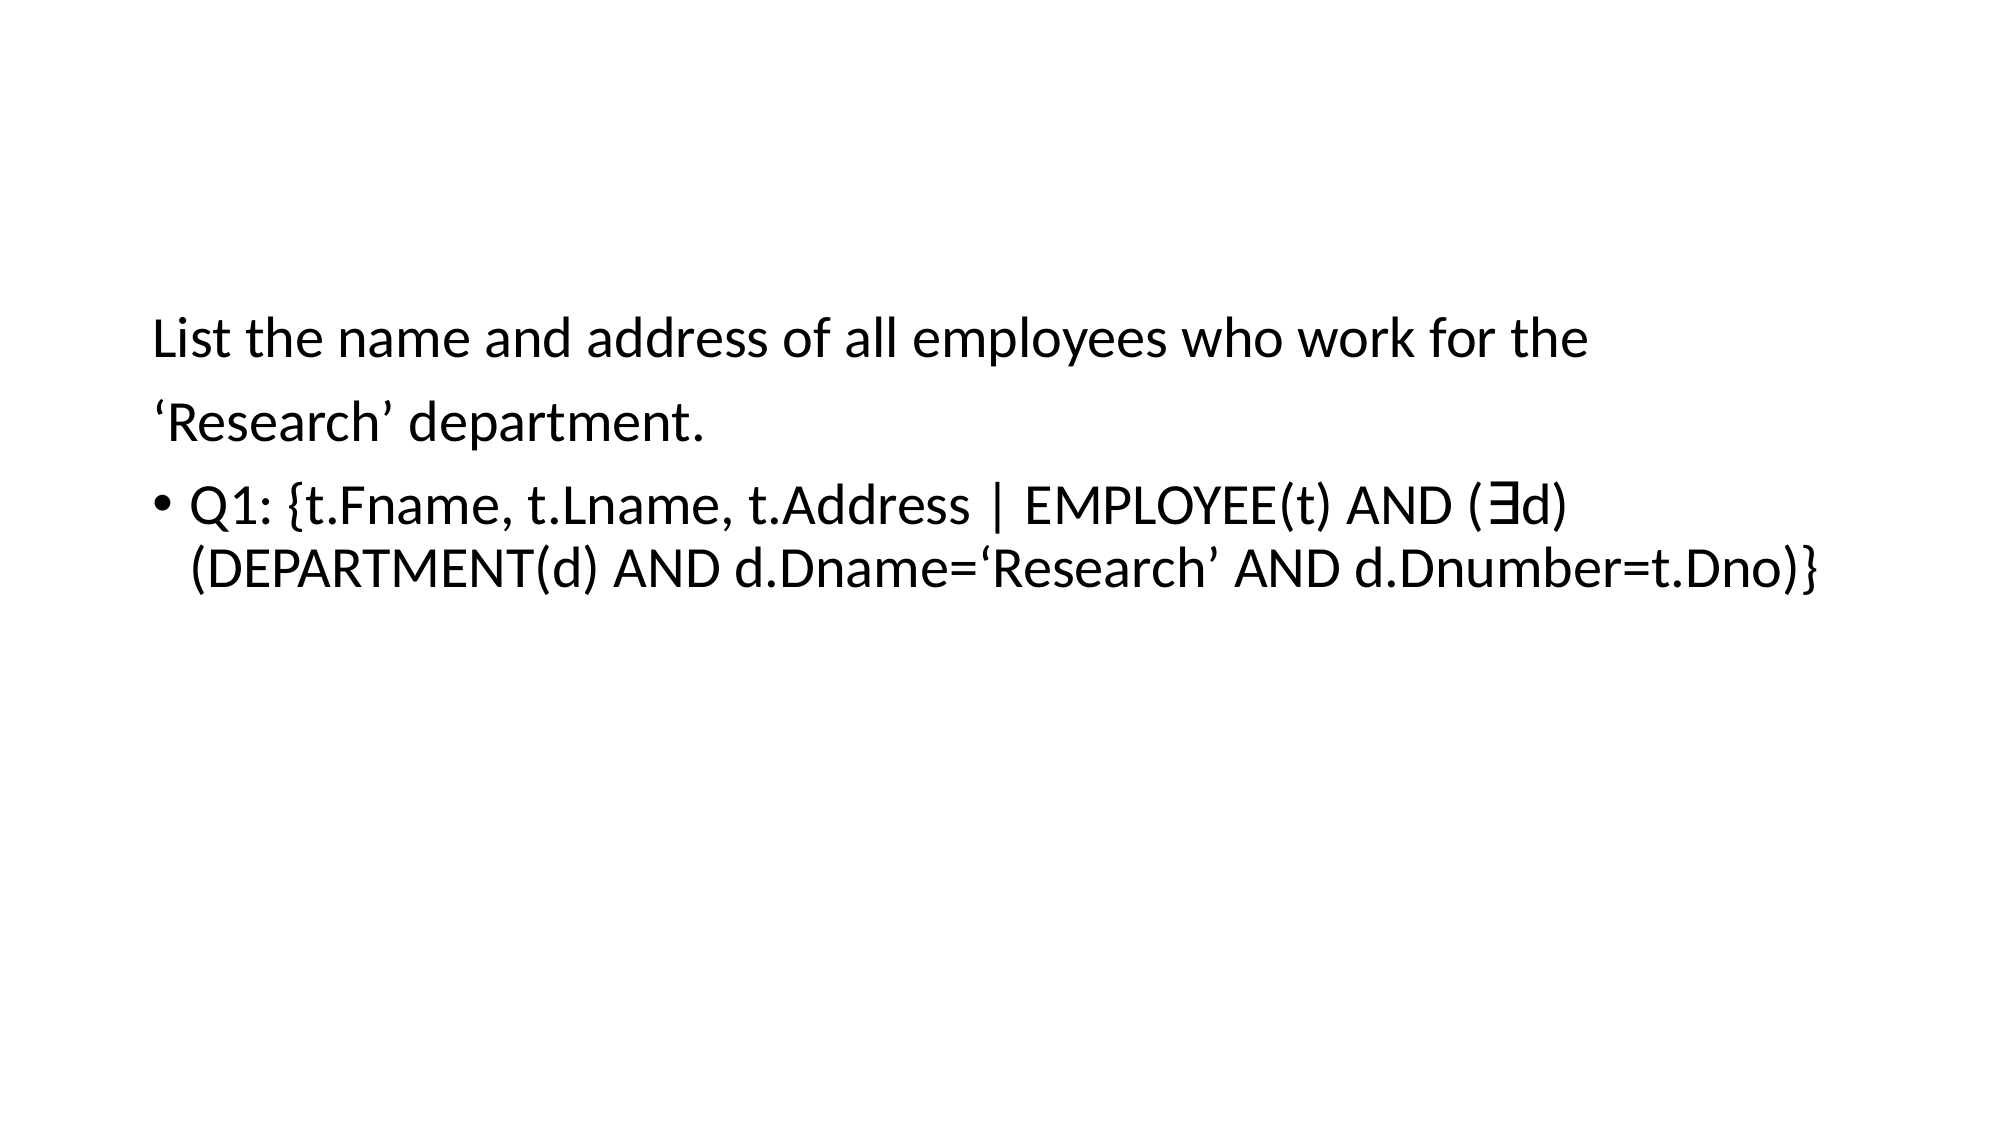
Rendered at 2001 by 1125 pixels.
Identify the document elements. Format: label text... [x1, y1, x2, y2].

list List the name and address of all employees who work for the ‘Research’ department. Q1: {t.Fname, t.Lname, t.Address | EMPLOYEE(t) AND (∃d) (DEPARTMENT(d) AND d.Dname=‘Research’ AND d.Dnumber=t.Dno)} [137, 299, 1863, 1014]
